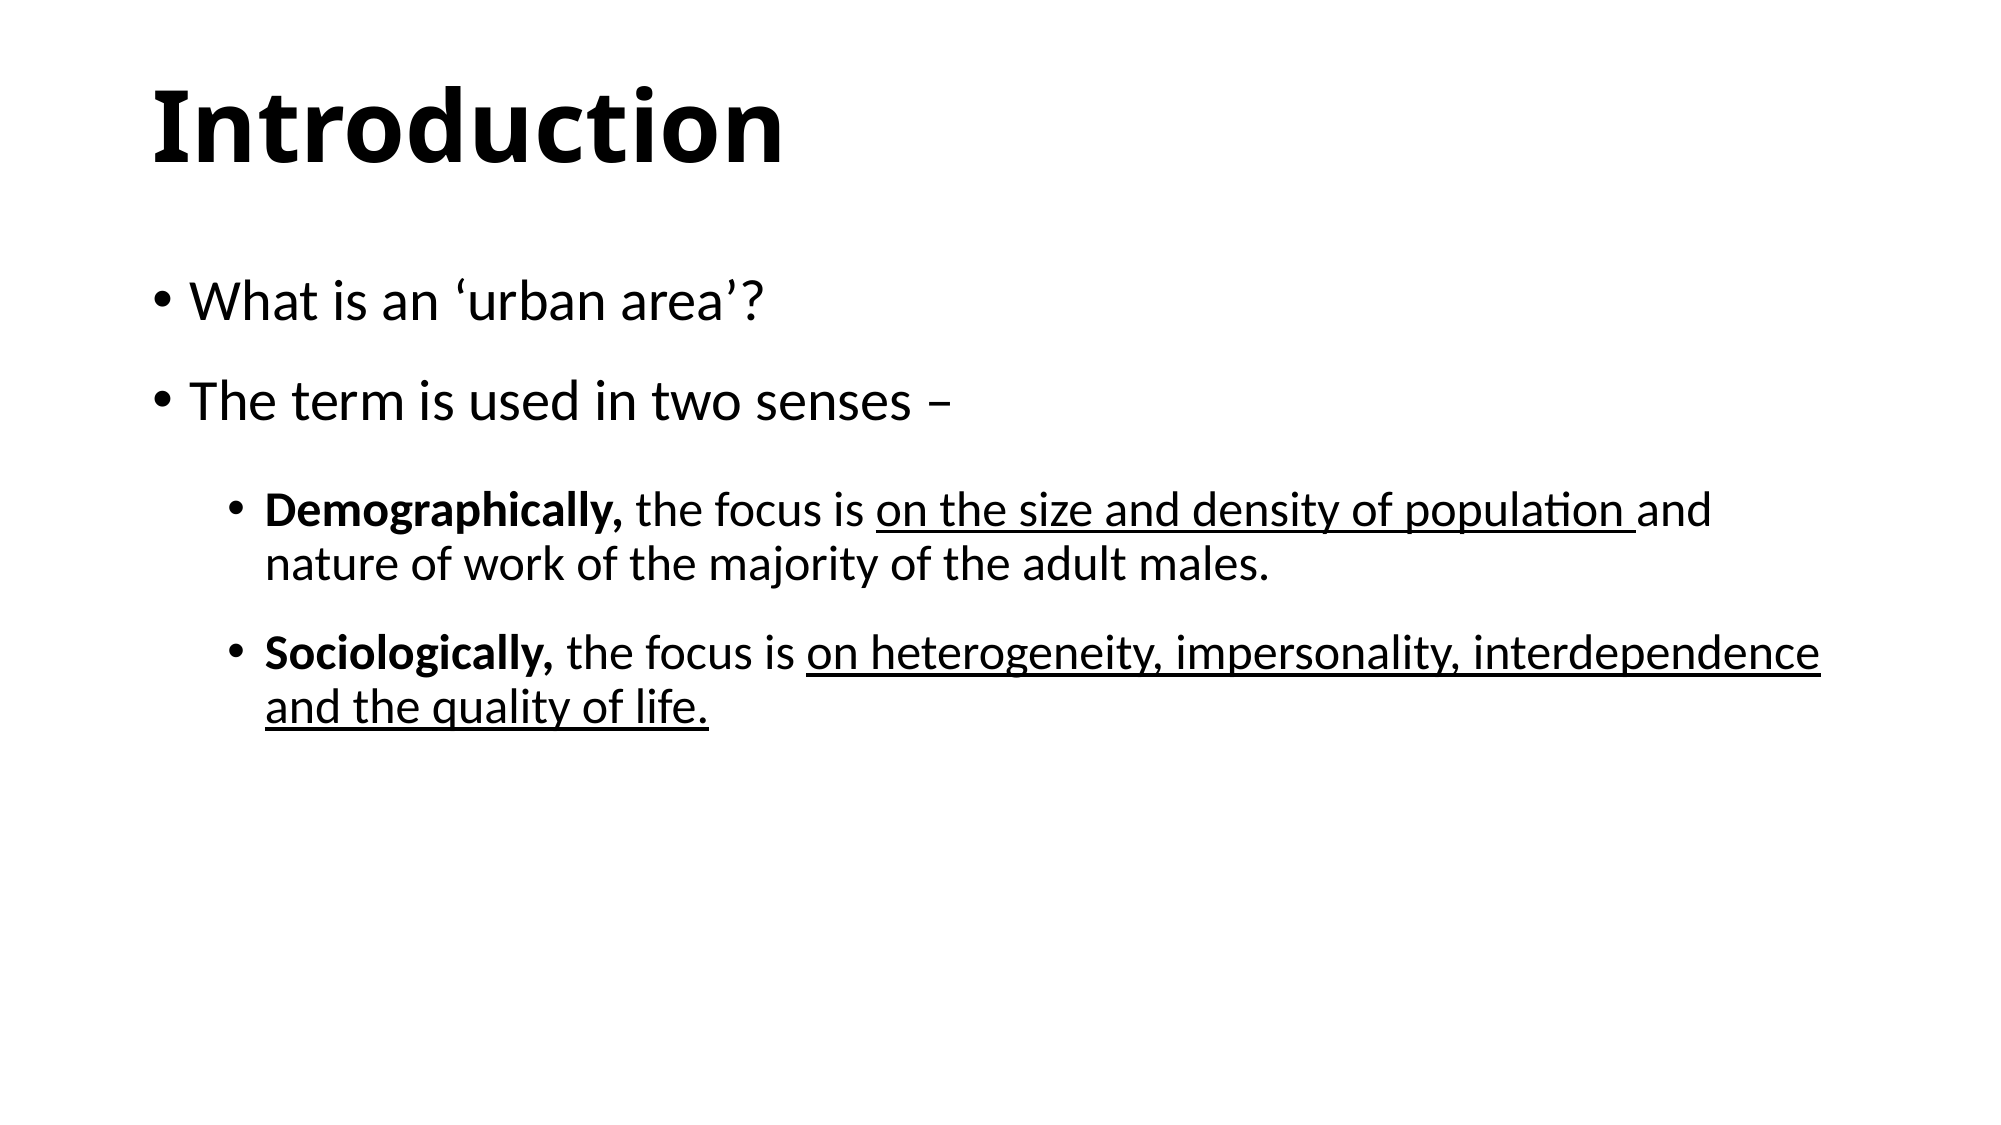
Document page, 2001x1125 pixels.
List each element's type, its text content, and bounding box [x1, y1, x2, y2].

title Introduction [137, 59, 1863, 201]
list What is an ‘urban area’? The term is used in two senses – Demographically, the focus is on the size and density of population and nature of work of the majority of the adult males. Sociologically, the focus is on heterogeneity, impersonality, interdependence and the quality of life. [137, 262, 1863, 1062]
